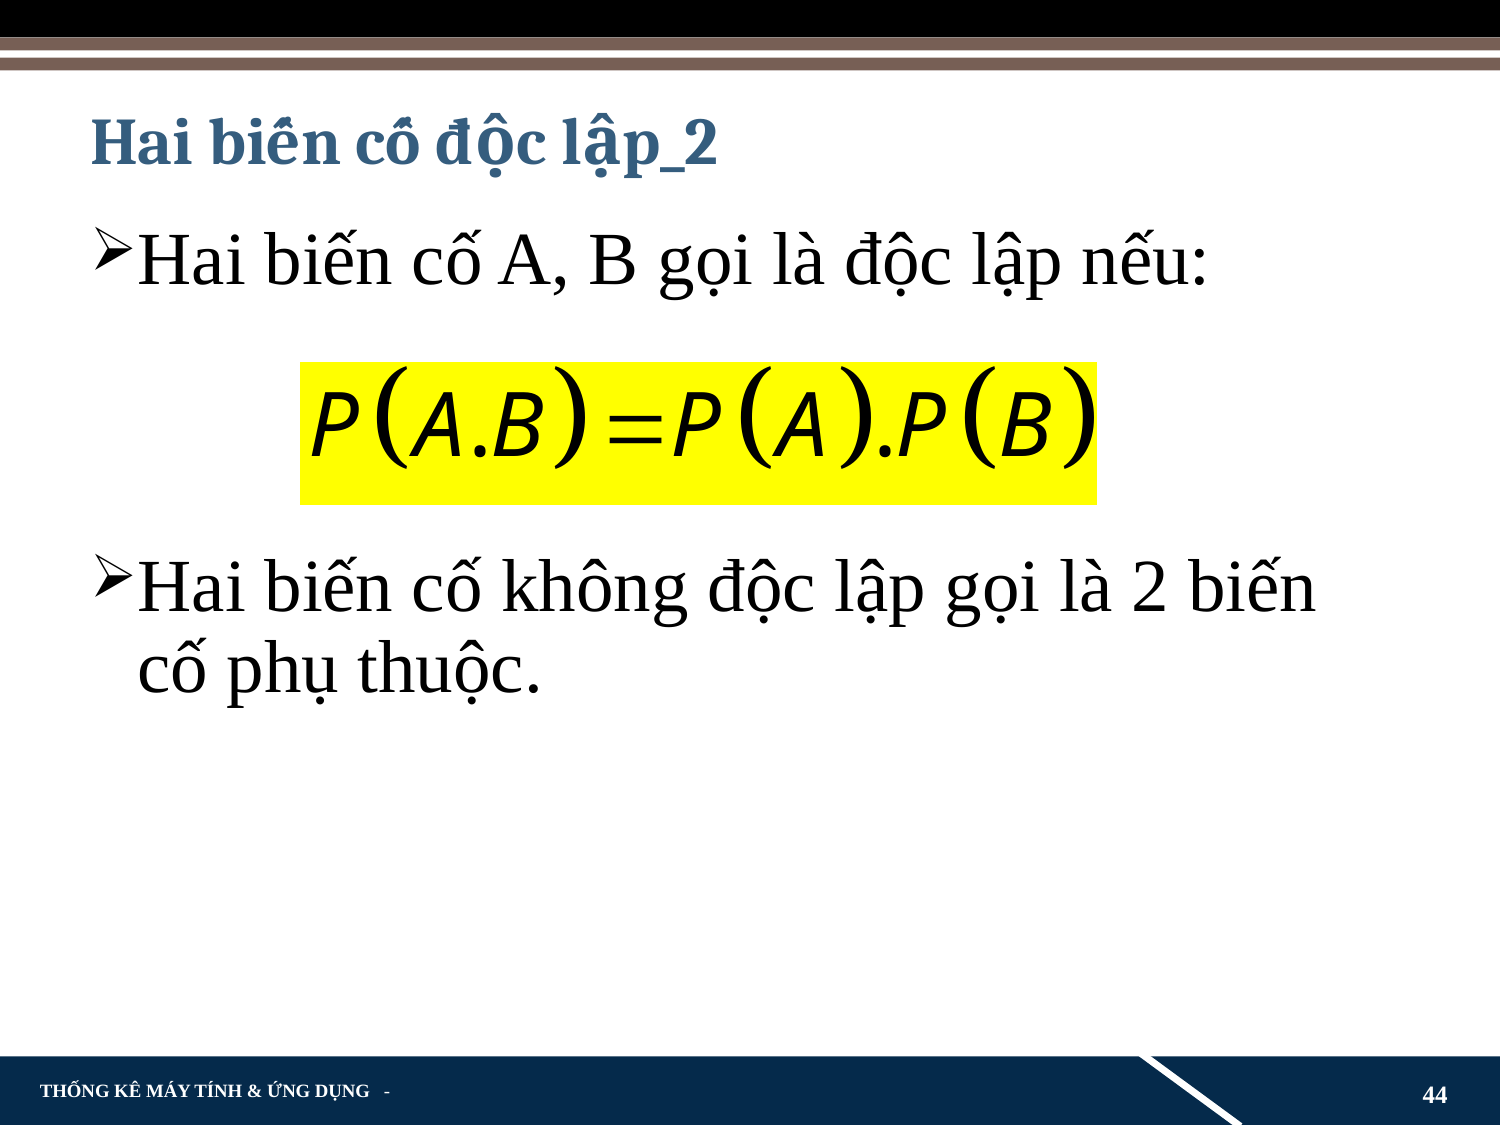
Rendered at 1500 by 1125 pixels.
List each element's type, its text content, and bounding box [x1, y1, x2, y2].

slide_number 44 [1347, 1074, 1463, 1113]
list Hai biến cố A, B gọi là độc lập nếu: Hai biến cố không độc lập gọi là 2 biến cố phụ thuộc. [75, 212, 1413, 1013]
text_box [299, 362, 1098, 505]
title Hai biến cố độc lập_2 [75, 99, 1433, 253]
